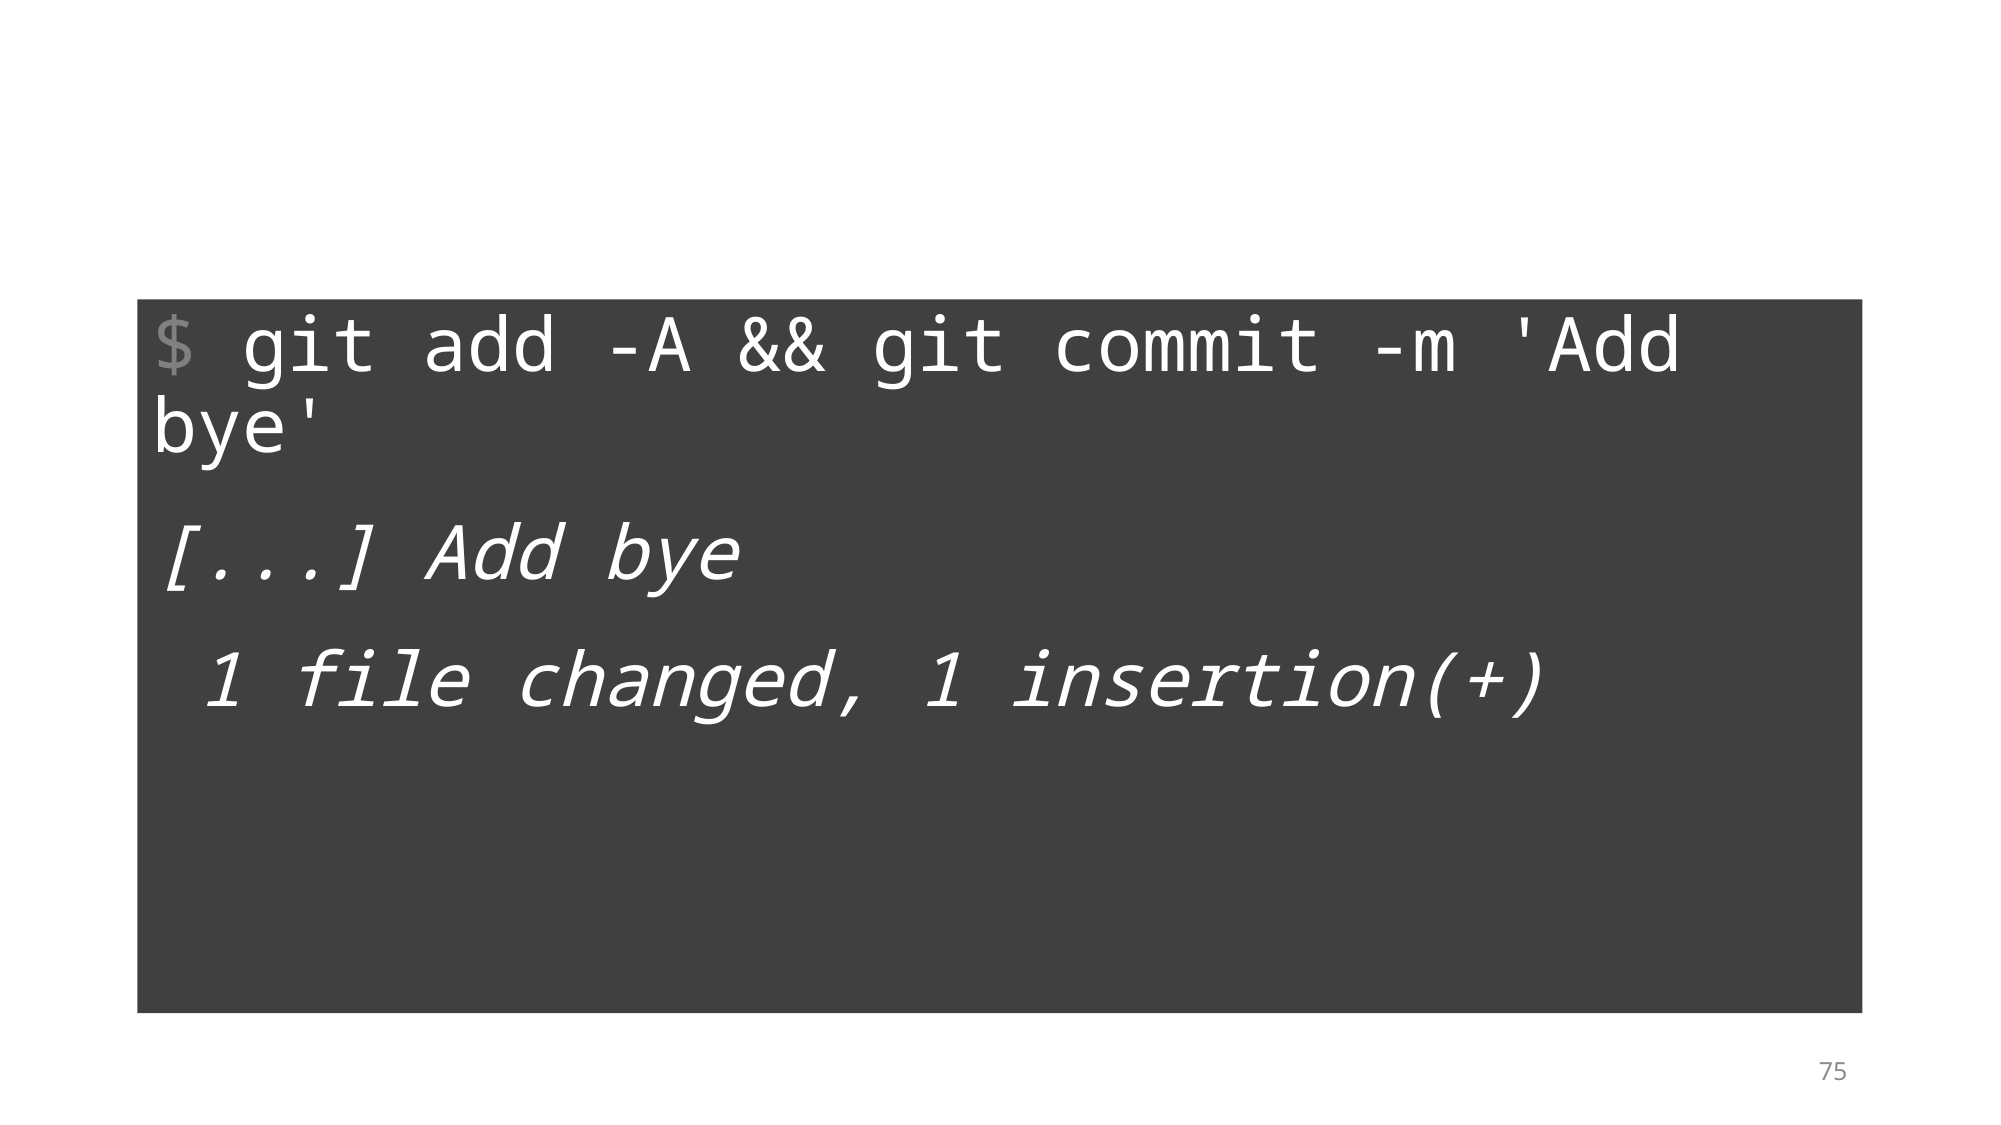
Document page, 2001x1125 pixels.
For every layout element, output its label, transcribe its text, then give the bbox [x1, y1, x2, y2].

list $ git add -A && git commit -m 'Add bye' [...] Add bye 1 file changed, 1 insertion(+) [137, 299, 1863, 1014]
slide_number 75 [1412, 1042, 1863, 1103]
